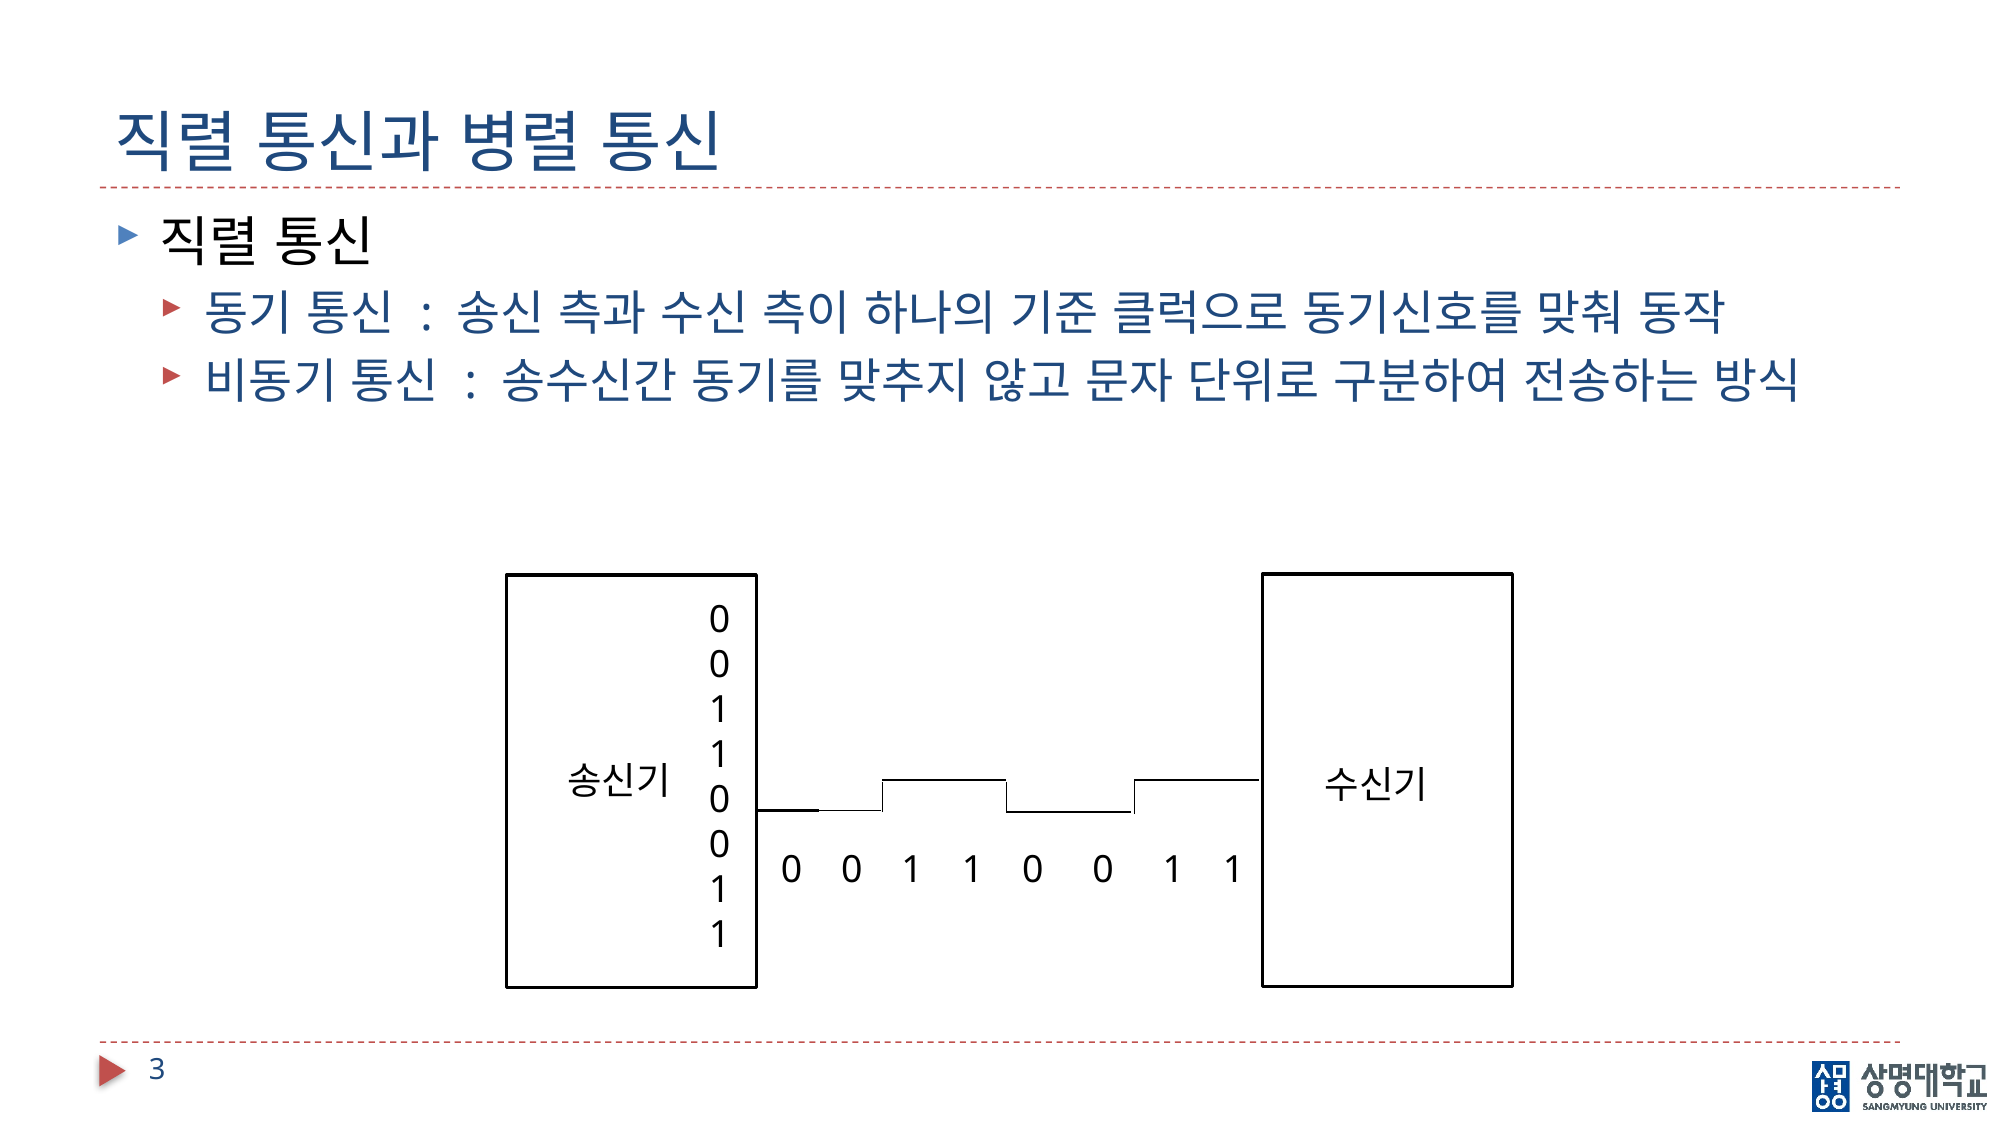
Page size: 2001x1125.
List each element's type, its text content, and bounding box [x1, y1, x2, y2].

text_box 0 0 1 1 0011 [693, 587, 744, 963]
list 직렬 통신 동기 통신 : 송신 측과 수신 측이 하나의 기준 클럭으로 동기신호를 맞춰 동작 비동기 통신 : 송수신간 동기를 맞추지 않고 문자 단위로 구분하여 전송하는 방식 [99, 200, 1900, 1010]
title 직렬 통신과 병렬 통신 [99, 24, 1900, 188]
text_box [1261, 572, 1514, 988]
text_box 수신기 [1310, 753, 1467, 814]
text_box [505, 573, 758, 989]
slide_number 3 [133, 1042, 568, 1103]
text_box [324, 196, 1675, 396]
picture [1812, 1061, 1987, 1112]
text_box 0 0 1 1 0 0 1 1 [756, 837, 1310, 898]
text_box 송신기 [552, 749, 709, 810]
